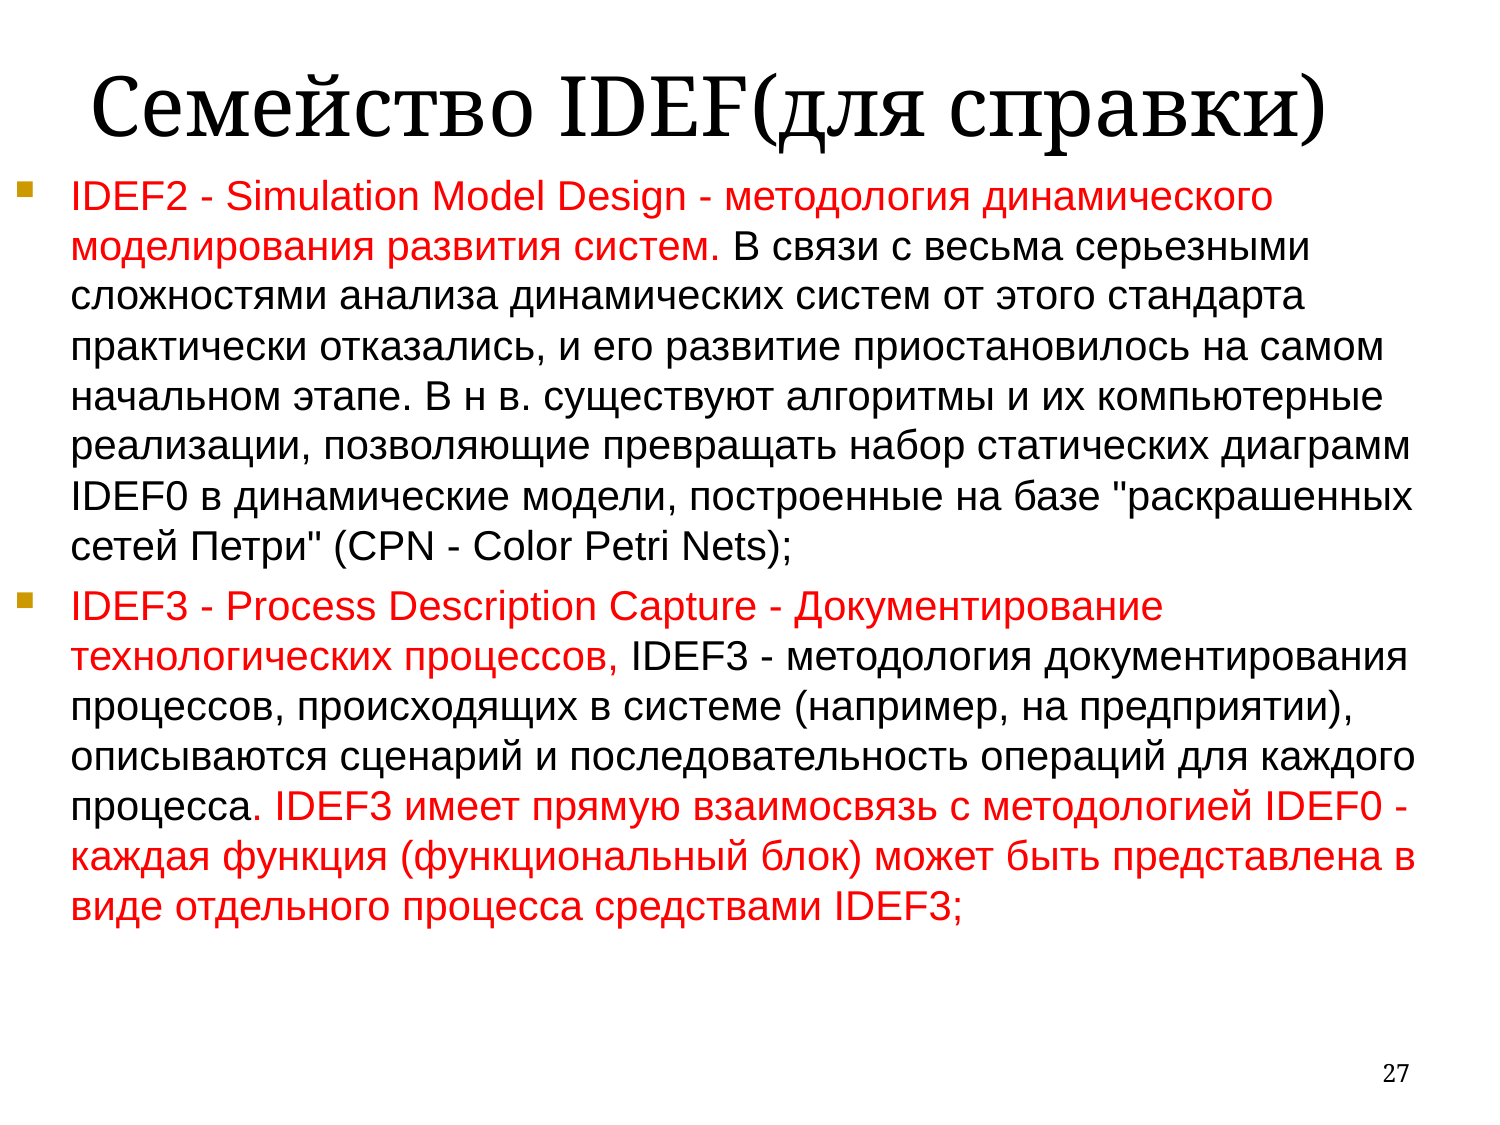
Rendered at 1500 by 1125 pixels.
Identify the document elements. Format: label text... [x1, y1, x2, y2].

text_box 27 [1074, 1024, 1425, 1100]
text_box IDEF2 - Simulation Model Design - методология динамического моделирования развития систем. В связи с весьма серьезными сложностями анализа динамических систем от этого стандарта практически отказались, и его развитие приостановилось на самом начальном этапе. В н в. существуют алгоритмы и их компьютерные реализации, позволяющие превращать набор статических диаграмм IDEF0 в динамические модели, построенные на базе "раскрашенных сетей Петри" (CPN - Color Petri Nets); IDEF3 - Process Description Capture - Документирование технологических процессов, IDEF3 - методология документирования процессов, происходящих в системе (например, на предприятии), описываются сценарий и последовательность операций для каждого процесса. IDEF3 имеет прямую взаимосвязь с методологией IDEF0 - каждая функция (функциональный блок) может быть представлена в виде отдельного процесса средствами IDEF3; [0, 160, 1500, 905]
text_box Семейство IDEF(для справки) [74, 45, 1425, 160]
